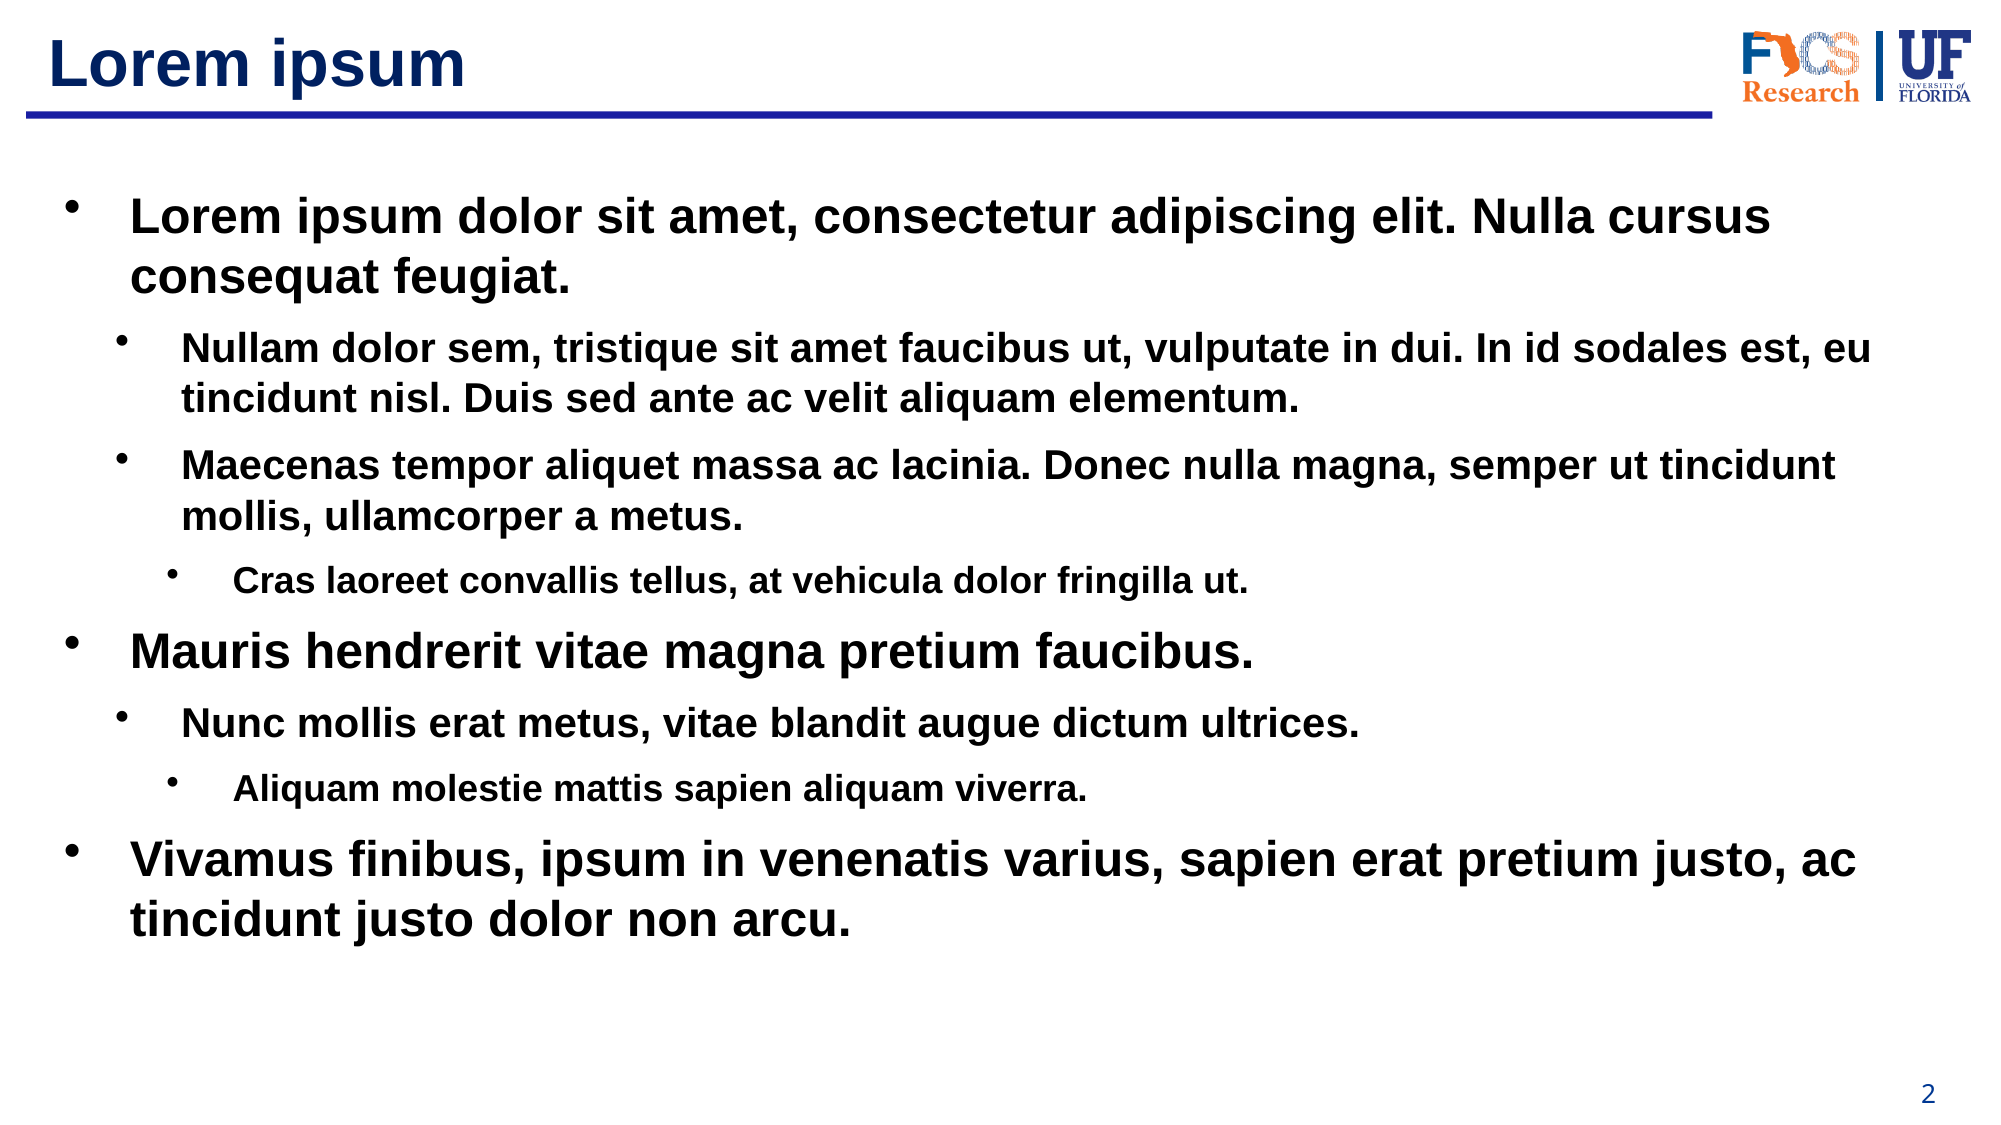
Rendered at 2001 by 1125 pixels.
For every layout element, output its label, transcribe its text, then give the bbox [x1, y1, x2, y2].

slide_number 2 [1911, 1076, 1946, 1110]
list Lorem ipsum dolor sit amet, consectetur adipiscing elit. Nulla cursus consequat feugiat. Nullam dolor sem, tristique sit amet faucibus ut, vulputate in dui. In id sodales est, eu tincidunt nisl. Duis sed ante ac velit aliquam elementum. Maecenas tempor aliquet massa ac lacinia. Donec nulla magna, semper ut tincidunt mollis, ullamcorper a metus. Cras laoreet convallis tellus, at vehicula dolor fringilla ut. Mauris hendrerit vitae magna pretium faucibus. Nunc mollis erat metus, vitae blandit augue dictum ultrices. Aliquam molestie mattis sapien aliquam viverra. Vivamus finibus, ipsum in venenatis varius, sapien erat pretium justo, ac tincidunt justo dolor non arcu. [26, 182, 1970, 980]
picture [1899, 30, 1971, 102]
title Lorem ipsum [26, 0, 1704, 118]
